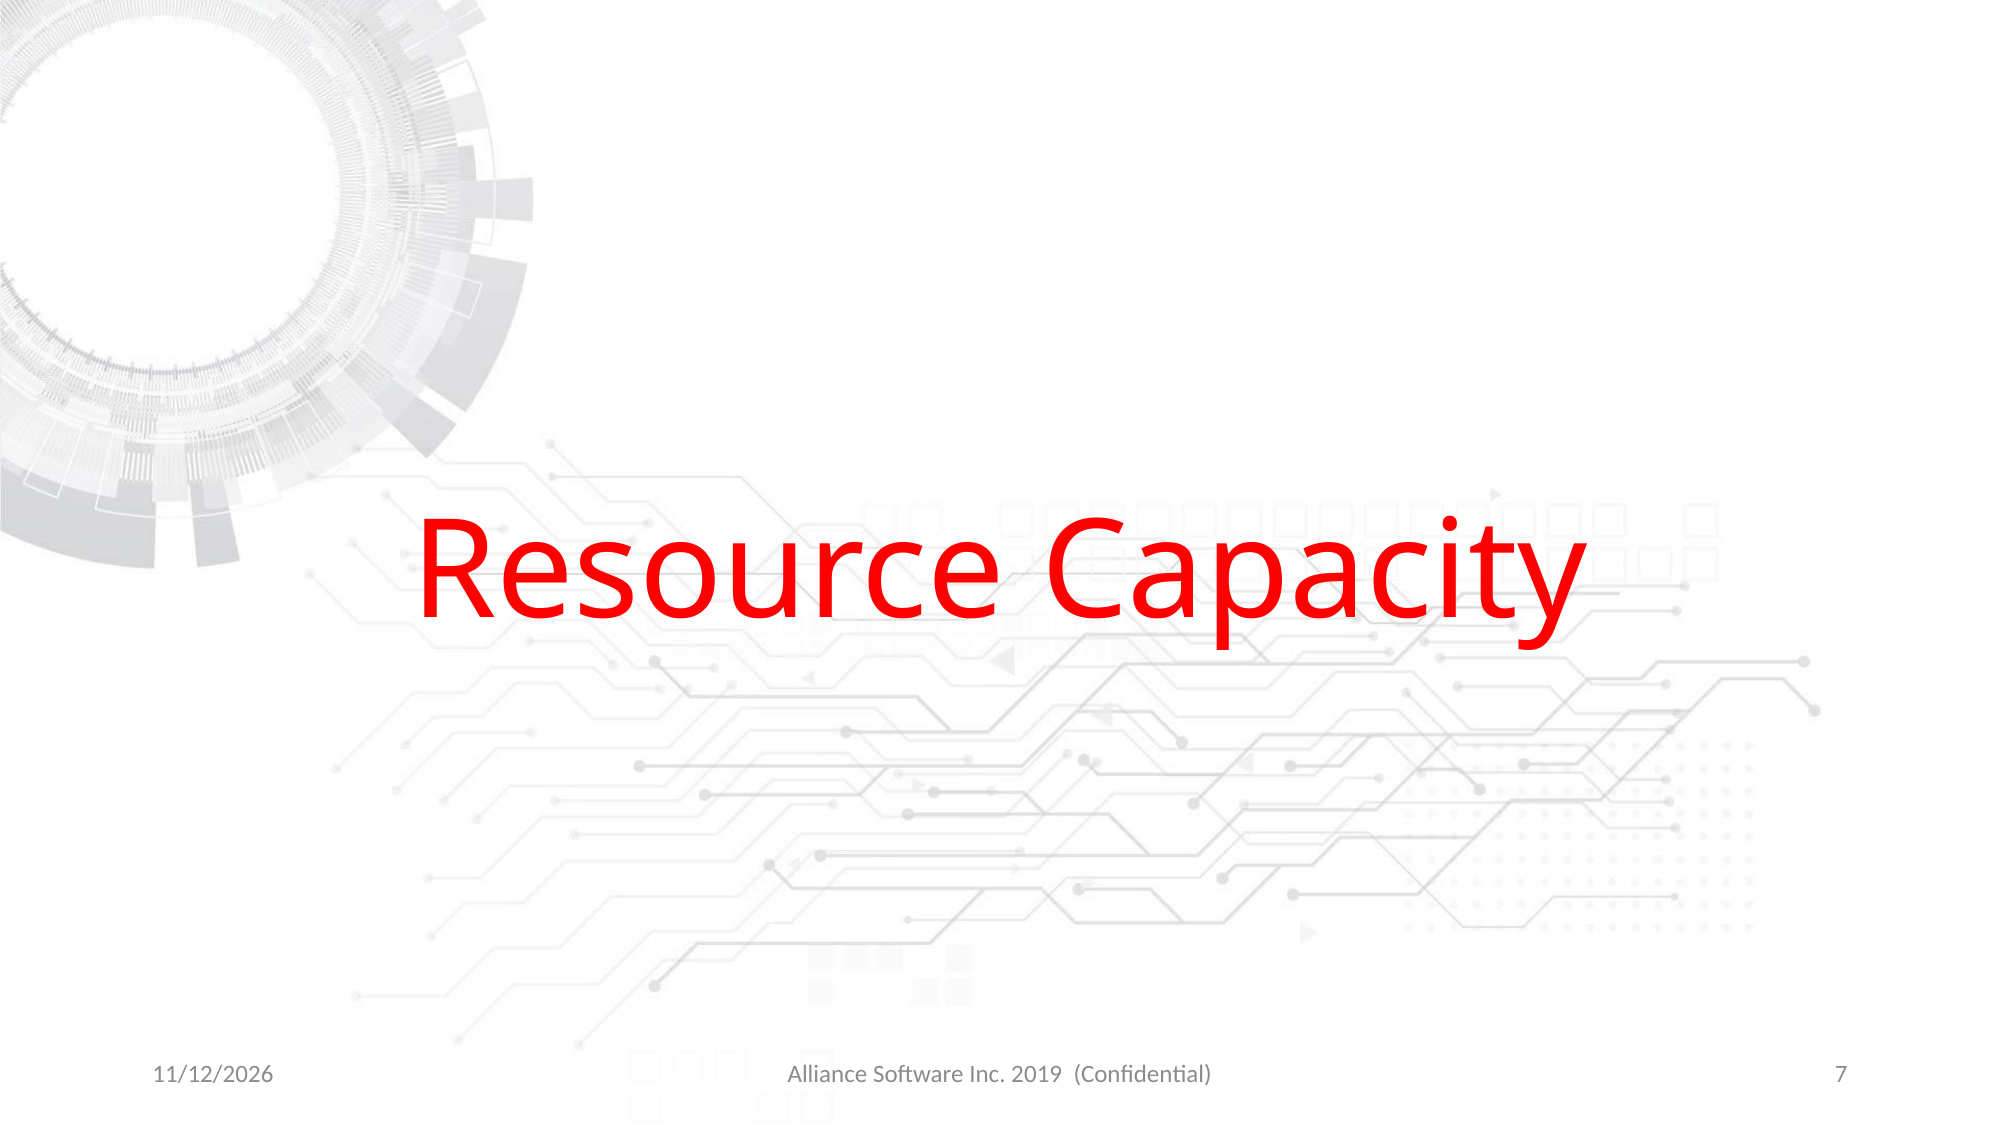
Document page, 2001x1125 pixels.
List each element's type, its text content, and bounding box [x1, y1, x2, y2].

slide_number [137, 1042, 588, 1103]
text_box Resource Capacity [340, 487, 1660, 637]
picture [0, 0, 2001, 1125]
slide_number 7 [1412, 1042, 1863, 1103]
footer Alliance Software Inc. 2019 (Confidential) [662, 1042, 1338, 1103]
